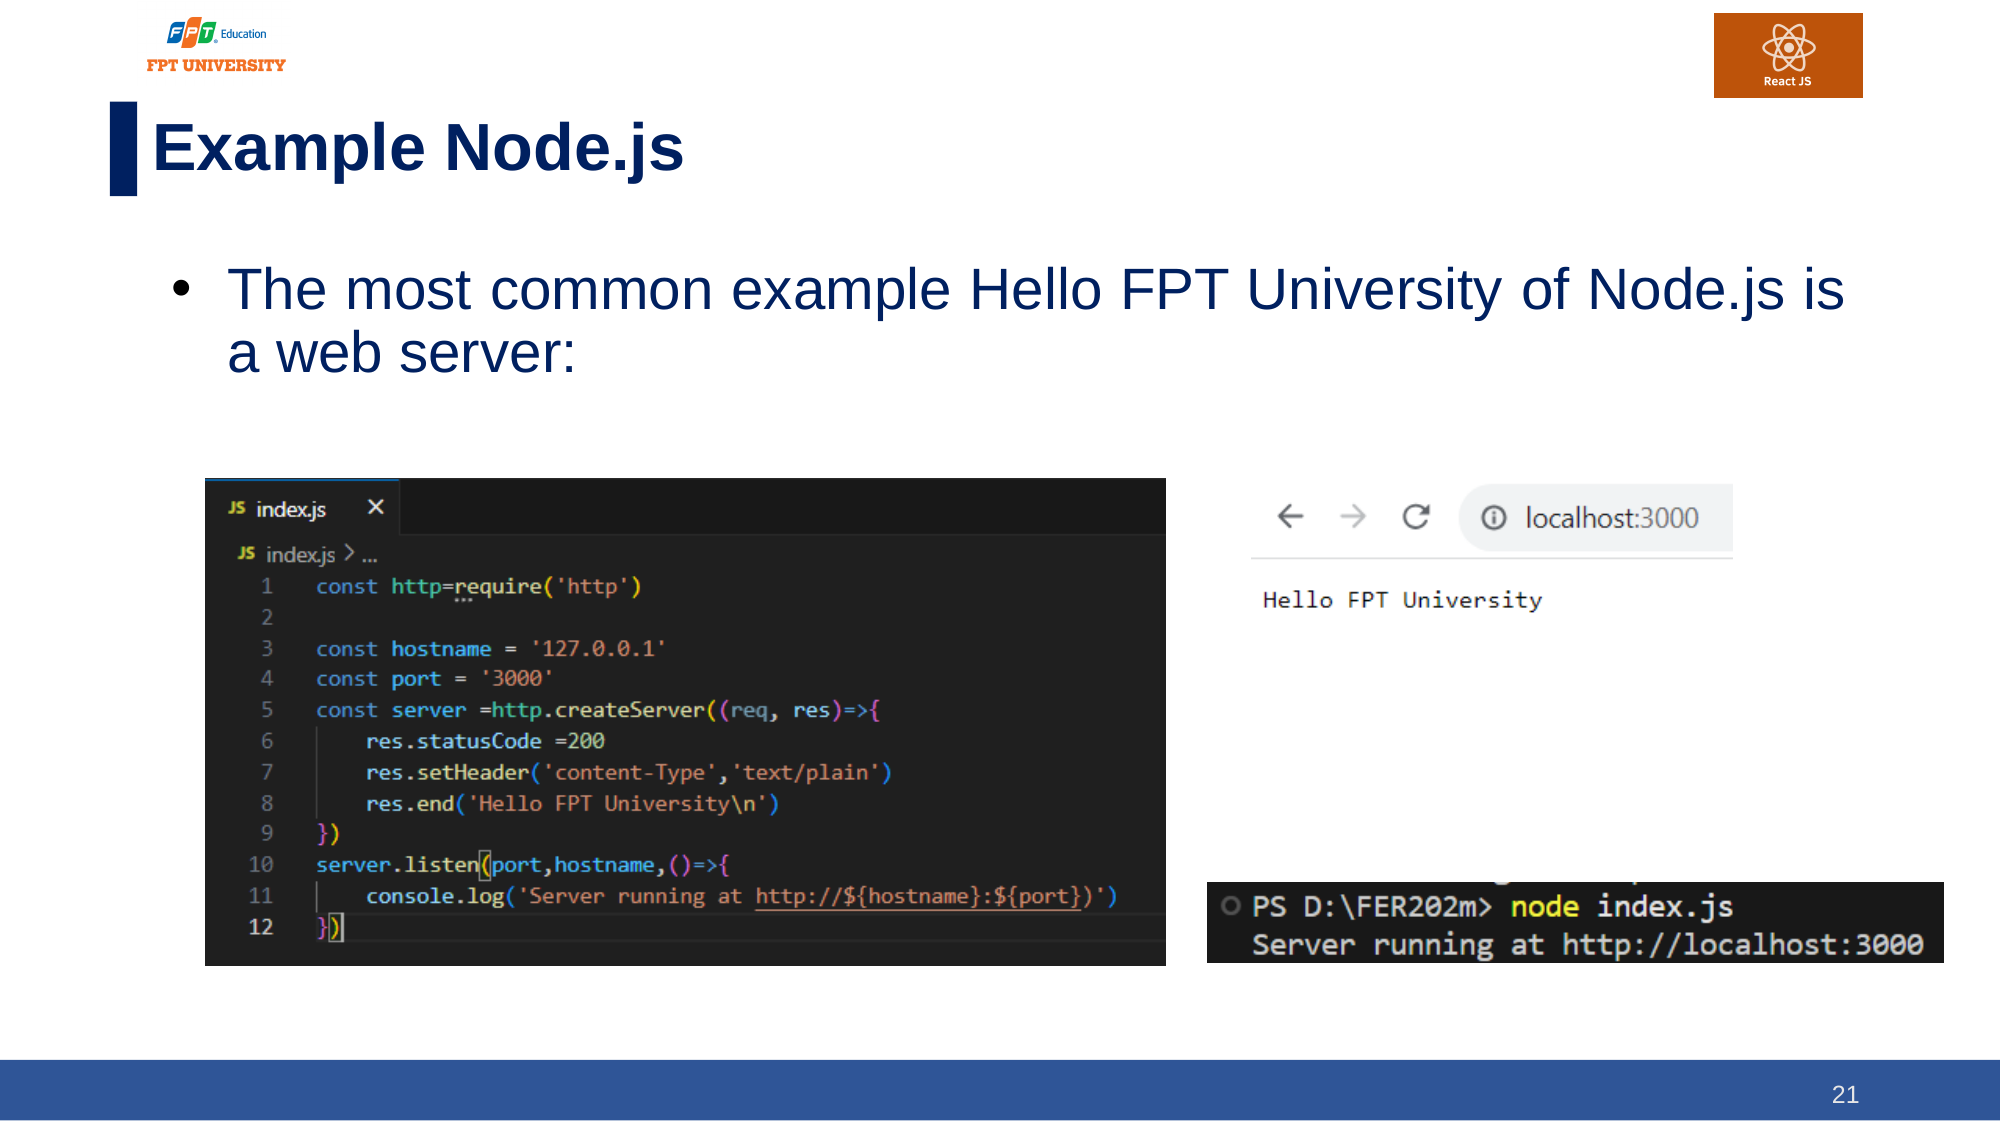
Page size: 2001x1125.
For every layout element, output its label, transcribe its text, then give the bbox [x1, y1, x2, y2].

picture [137, 1, 291, 86]
list The most common example Hello FPT University of Node.js is a web server: [137, 251, 1863, 966]
picture [1251, 477, 1734, 648]
picture [205, 477, 1166, 966]
title Example Node.js [137, 101, 1863, 197]
slide_number 21 [1424, 1063, 1875, 1123]
picture [1207, 882, 1945, 963]
